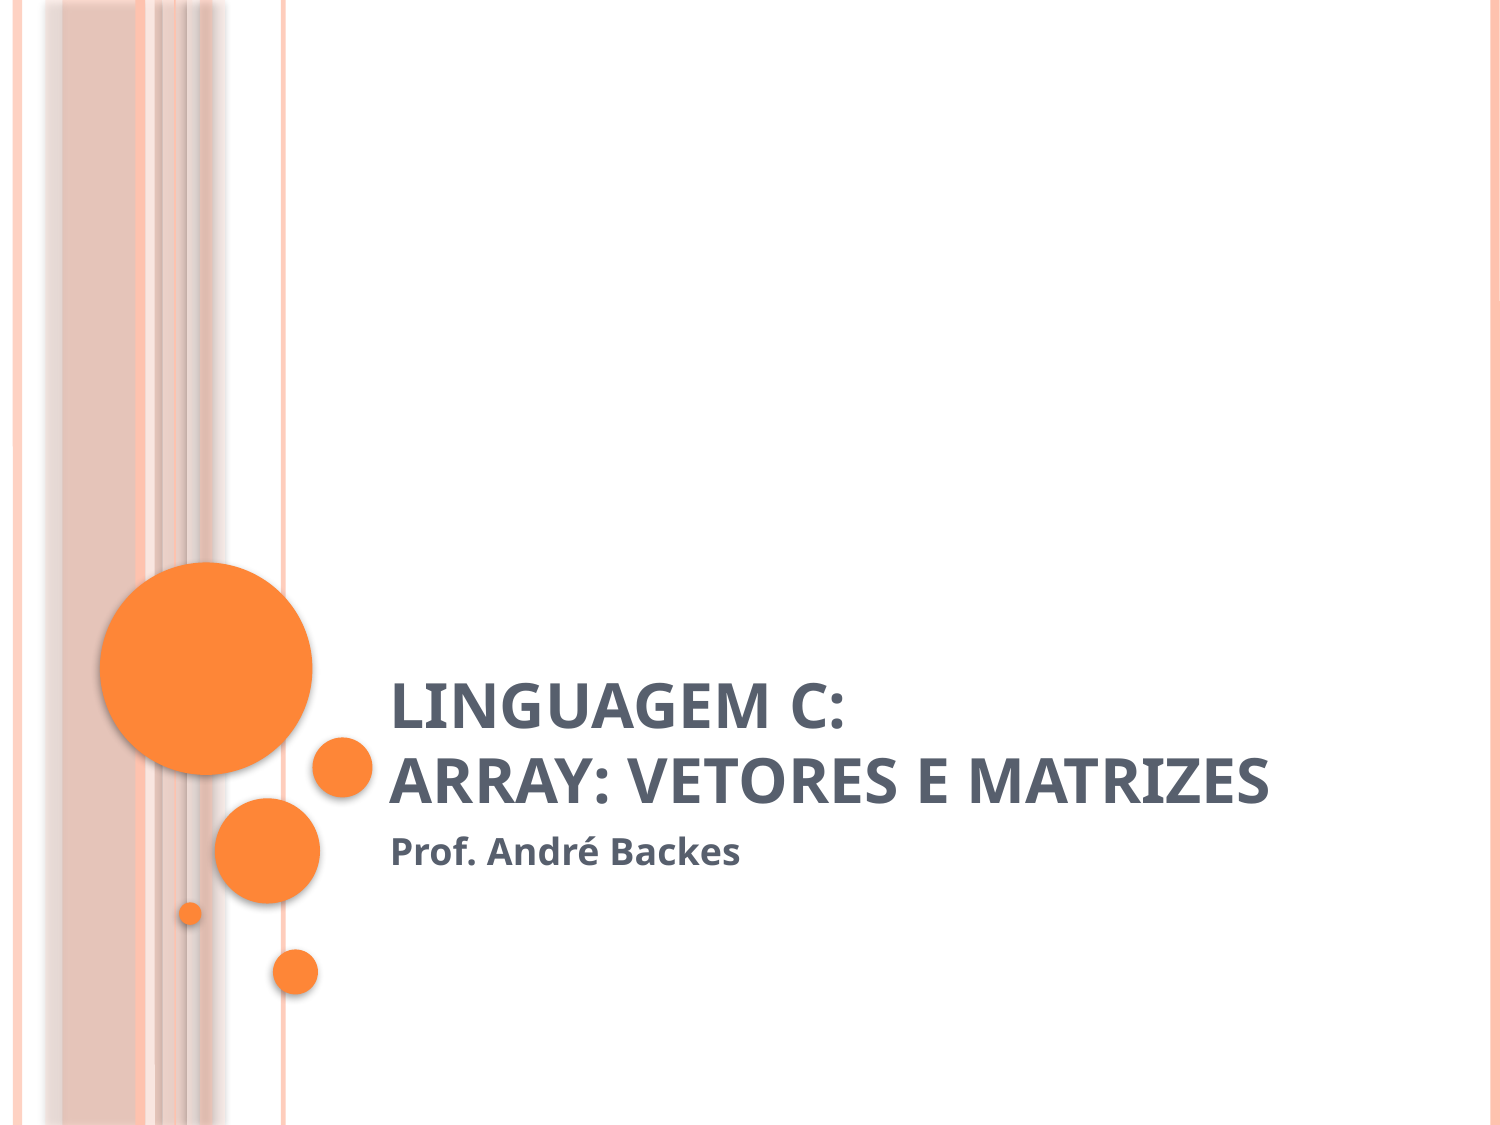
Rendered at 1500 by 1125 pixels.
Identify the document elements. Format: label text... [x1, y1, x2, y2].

title Linguagem C: Array: vetores e matrizes [375, 512, 1388, 820]
subtitle Prof. André Backes [375, 820, 1388, 1046]
